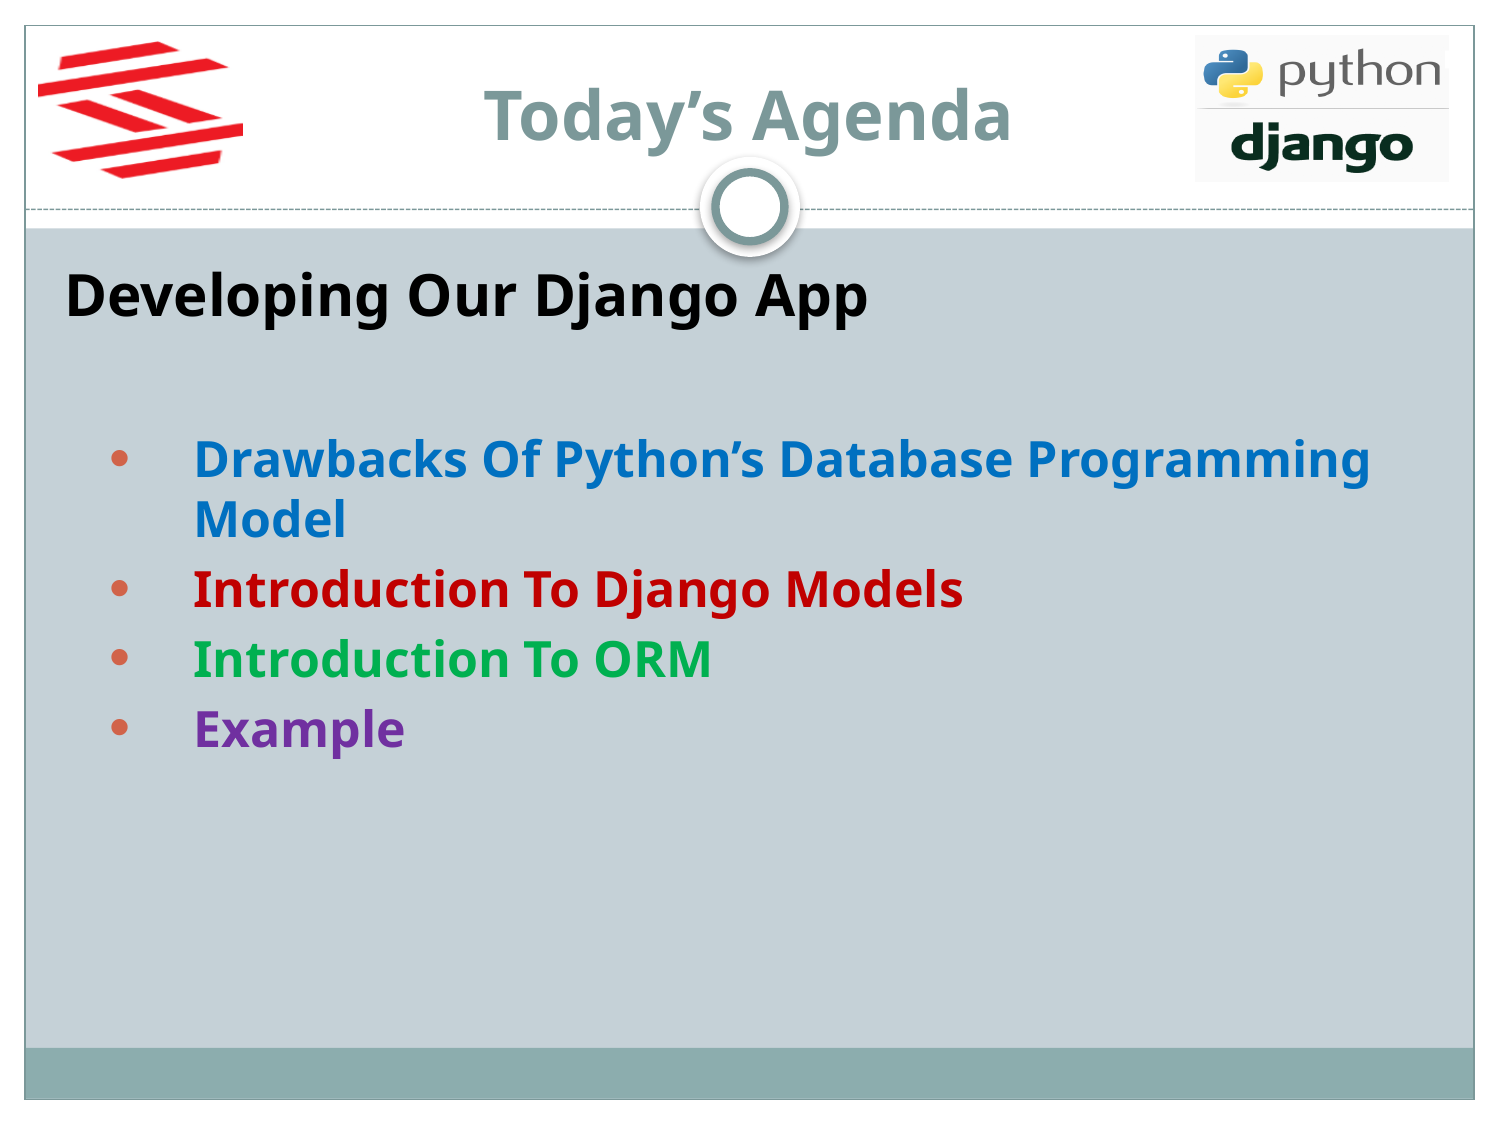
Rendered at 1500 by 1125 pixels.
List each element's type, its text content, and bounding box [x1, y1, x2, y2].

list Developing Our Django App Drawbacks Of Python’s Database Programming Model Introduction To Django Models Introduction To ORM Example [49, 250, 1445, 1047]
picture [37, 40, 243, 185]
picture [1195, 34, 1449, 183]
title Today’s Agenda [237, 37, 1190, 162]
